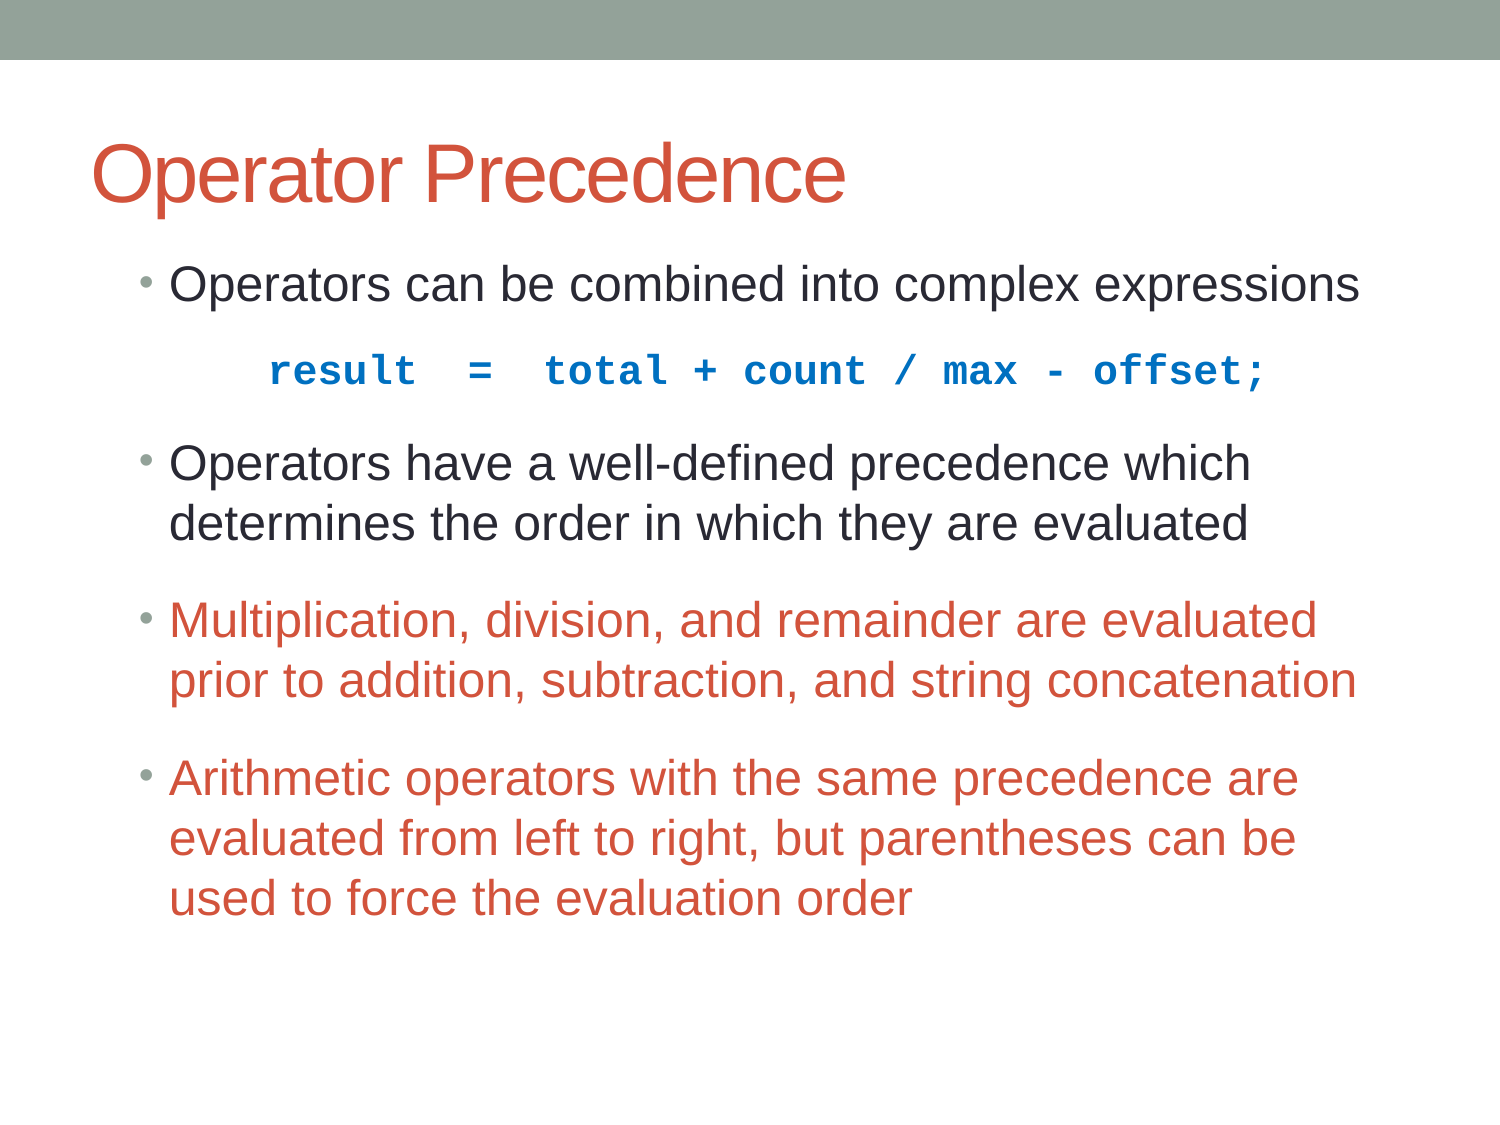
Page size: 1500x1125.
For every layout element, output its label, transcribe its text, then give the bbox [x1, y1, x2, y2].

list Operators can be combined into complex expressions result = total + count / max - offset; Operators have a well-defined precedence which determines the order in which they are evaluated Multiplication, division, and remainder are evaluated prior to addition, subtraction, and string concatenation Arithmetic operators with the same precedence are evaluated from left to right, but parentheses can be used to force the evaluation order [123, 244, 1412, 1094]
title Operator Precedence [75, 87, 1425, 250]
